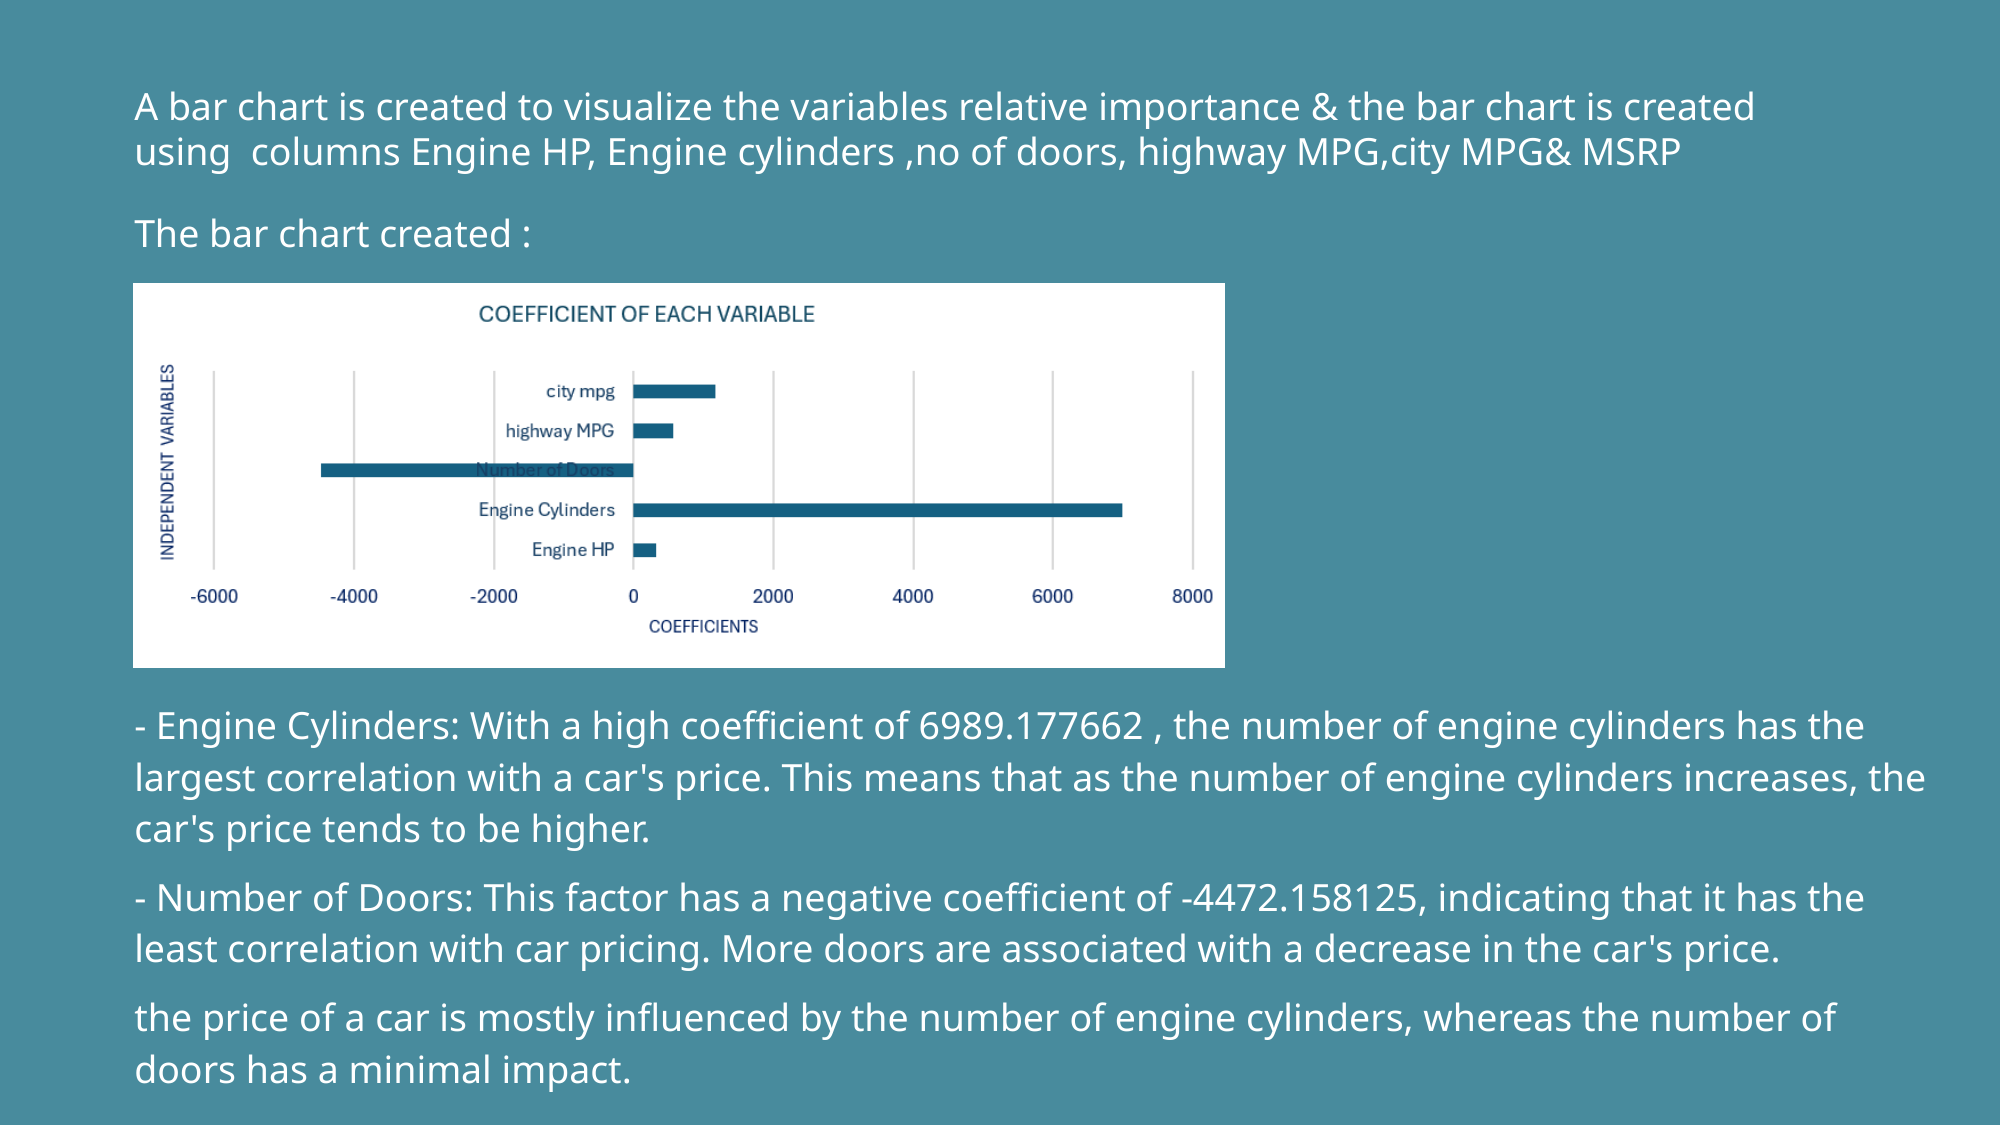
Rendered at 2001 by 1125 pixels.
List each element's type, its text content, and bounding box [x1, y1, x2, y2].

text_box The bar chart created : [119, 202, 696, 307]
text_box A bar chart is created to visualize the variables relative importance & the bar chart is created using columns Engine HP, Engine cylinders ,no of doors, highway MPG,city MPG& MSRP [119, 75, 1852, 181]
text_box - Engine Cylinders: With a high coefficient of 6989.177662 , the number of engine cylinders has the largest correlation with a car's price. This means that as the number of engine cylinders increases, the car's price tends to be higher. - Number of Doors: This factor has a negative coefficient of -4472.158125, indicating that it has the least correlation with car pricing. More doors are associated with a decrease in the car's price. the price of a car is mostly influenced by the number of engine cylinders, whereas the number of doors has a minimal impact. [119, 687, 1956, 1125]
picture [133, 283, 1225, 668]
